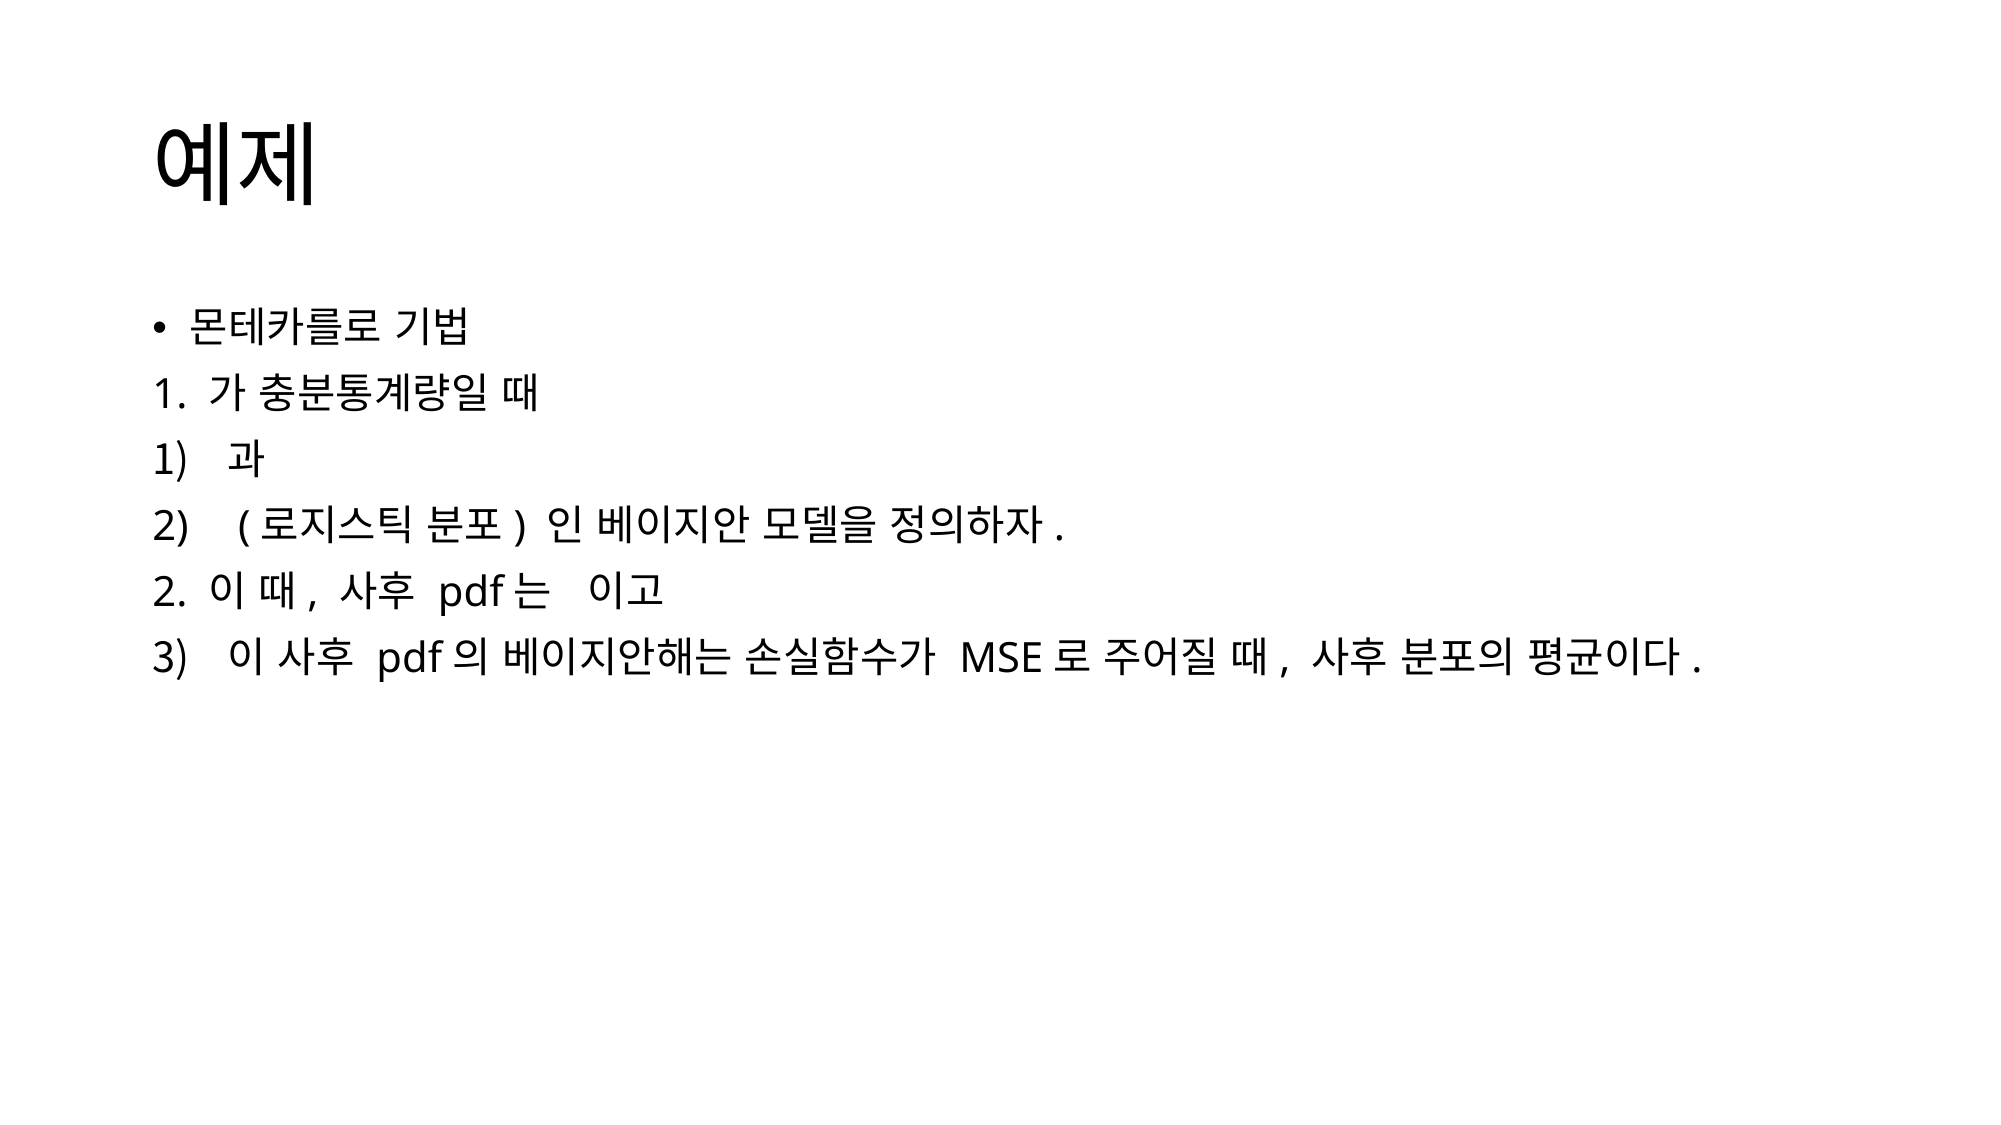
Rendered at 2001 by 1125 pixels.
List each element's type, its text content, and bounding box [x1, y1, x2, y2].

title 예제 [137, 59, 1863, 278]
